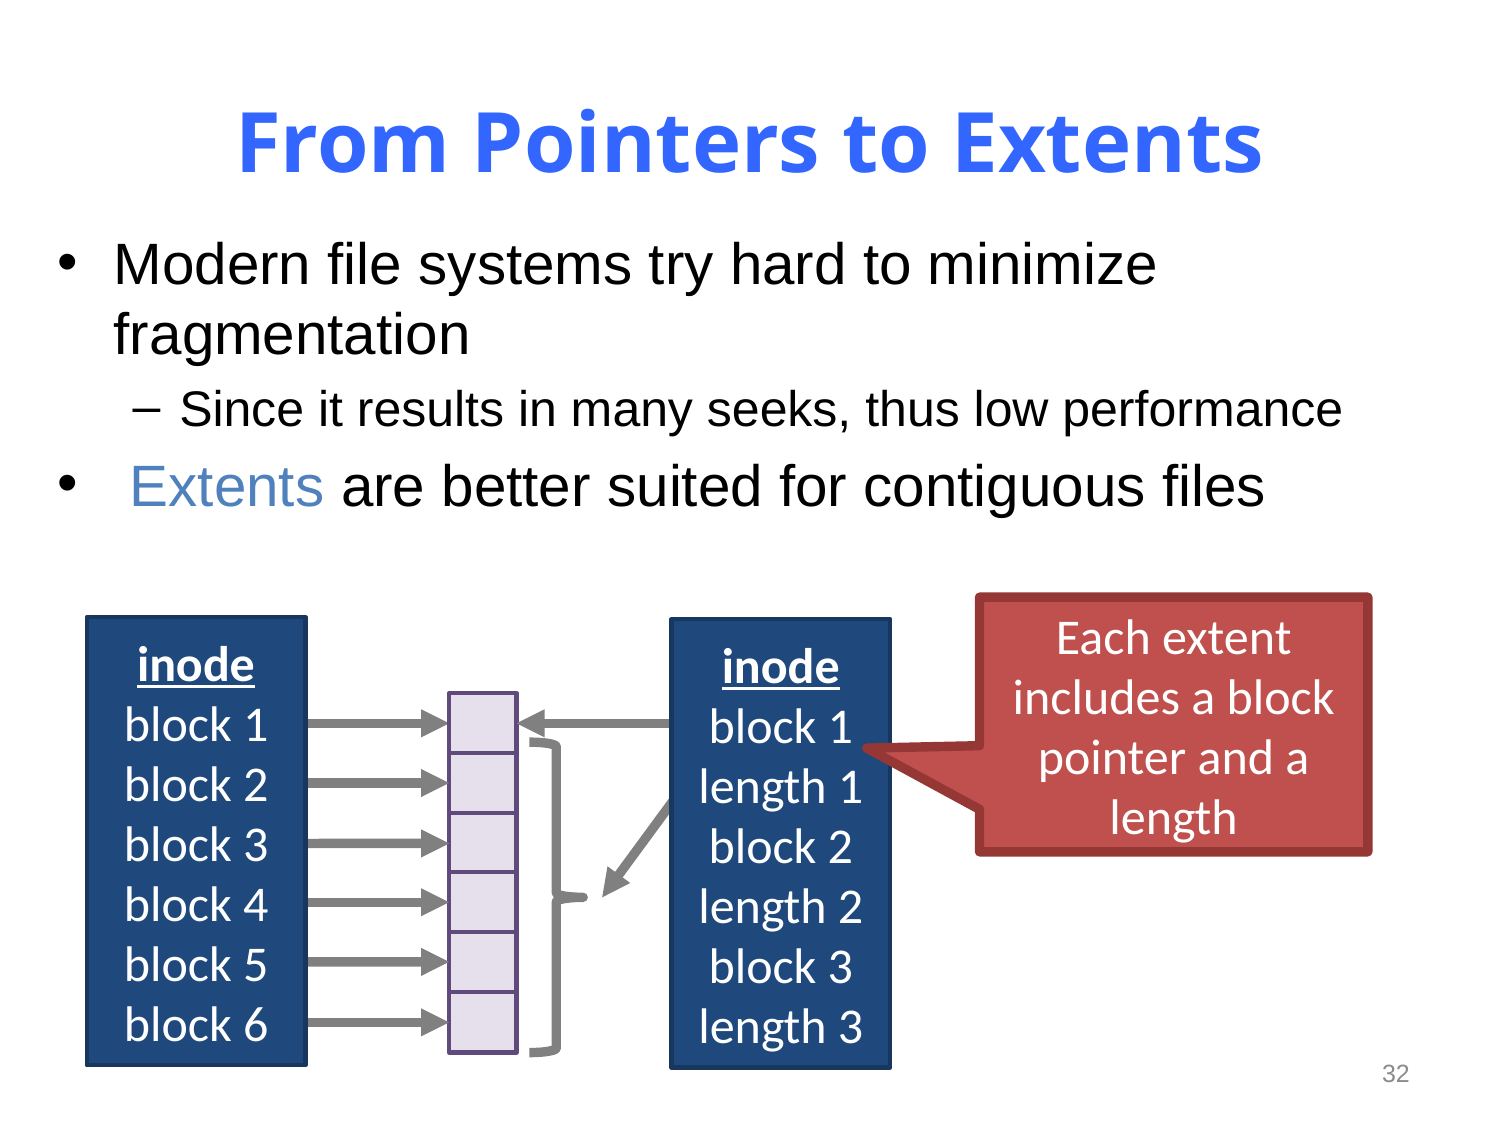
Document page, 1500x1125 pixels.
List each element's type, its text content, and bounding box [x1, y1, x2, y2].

list Modern file systems try hard to minimize fragmentation Since it results in many seeks, thus low performance Extents are better suited for contiguous files [42, 218, 1467, 564]
text_box Each extent includes a block pointer and a length [864, 595, 1370, 854]
text_box [447, 691, 519, 751]
text_box [447, 990, 519, 1055]
text_box [447, 930, 519, 990]
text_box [601, 782, 687, 898]
slide_number 32 [1074, 1042, 1425, 1103]
text_box inode block 1 length 1 block 2 length 2 block 3 length 3 [669, 617, 892, 1070]
text_box [447, 870, 519, 930]
text_box [447, 811, 519, 870]
text_box [529, 741, 584, 1054]
text_box [447, 751, 519, 811]
text_box inode block 1 block 2 block 3 block 4 block 5 block 6 [85, 615, 308, 1067]
title From Pointers to Extents [75, 45, 1425, 218]
